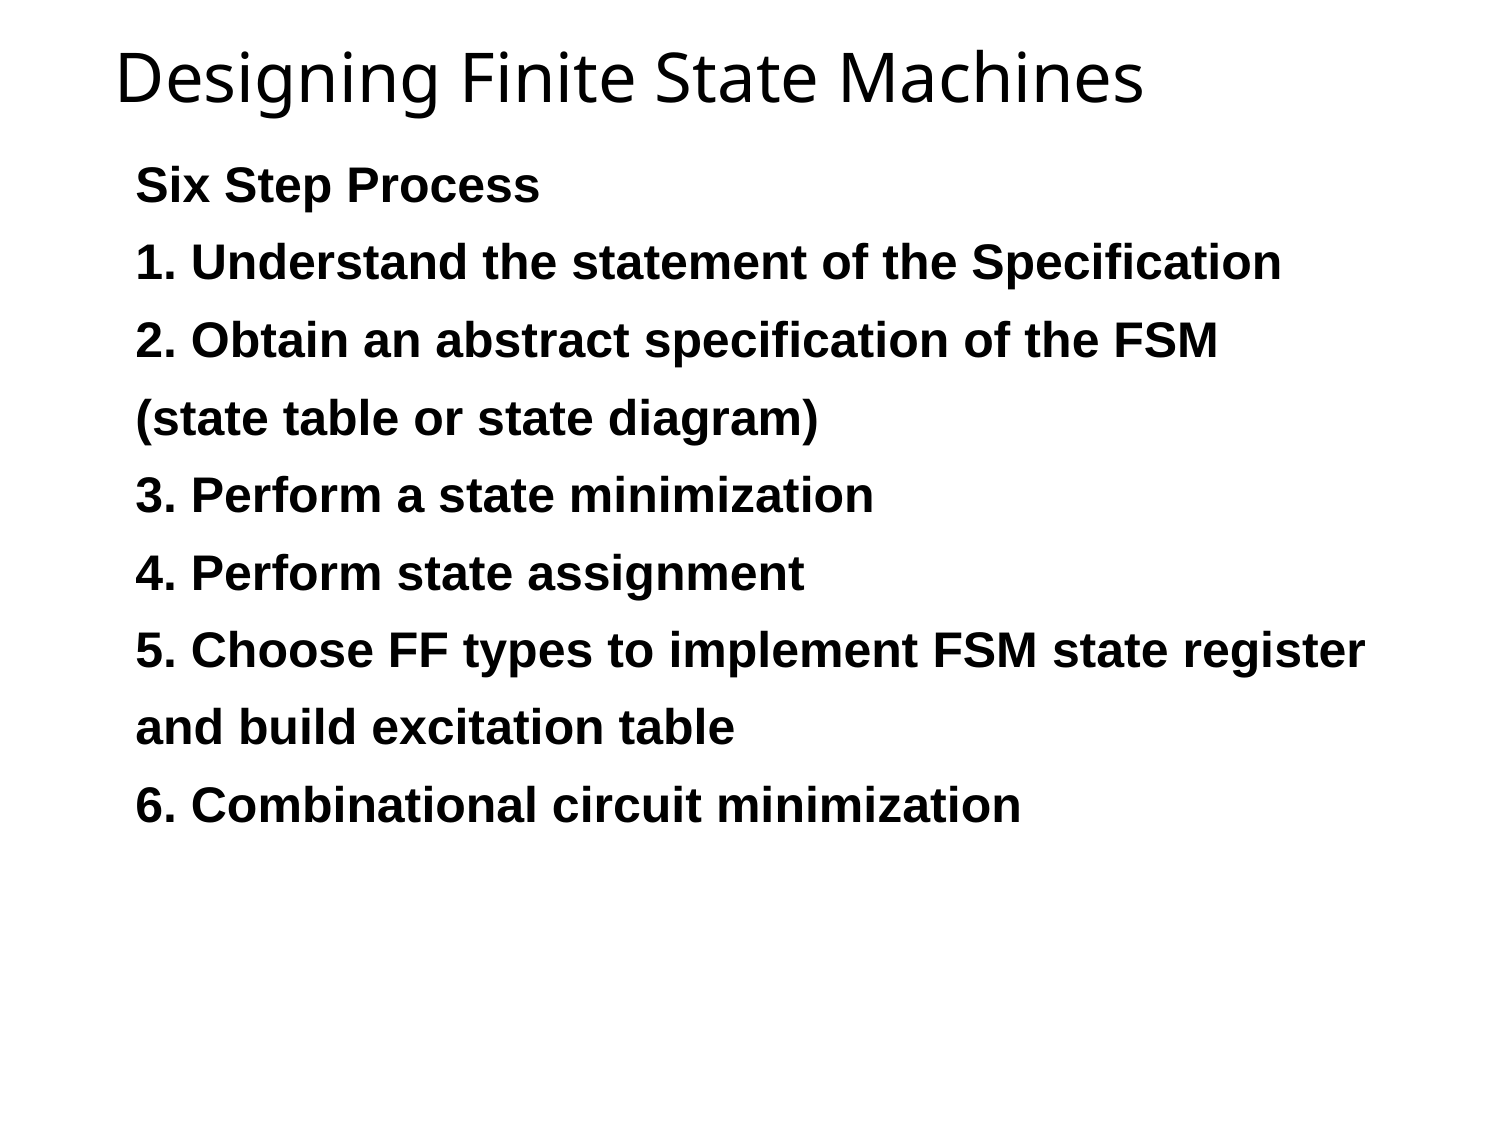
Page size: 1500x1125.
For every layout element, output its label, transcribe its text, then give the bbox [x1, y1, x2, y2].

title Designing Finite State Machines [99, 50, 1238, 111]
text_box Six Step Process 1. Understand the statement of the Specification 2. Obtain an abstract specification of the FSM (state table or state diagram) 3. Perform a state minimization 4. Perform state assignment 5. Choose FF types to implement FSM state register and build excitation table 6. Combinational circuit minimization [125, 162, 1409, 836]
